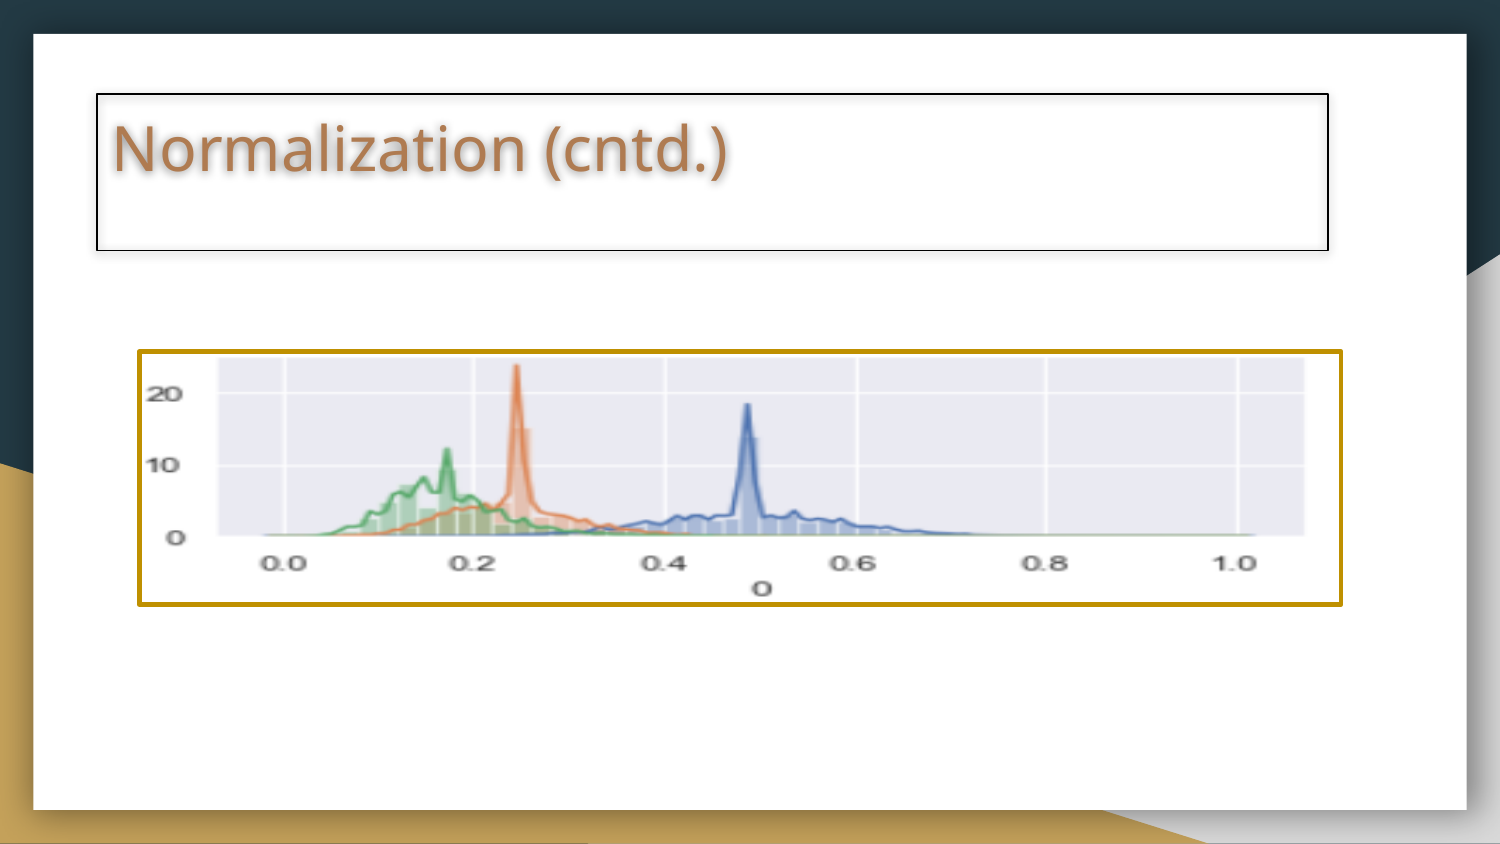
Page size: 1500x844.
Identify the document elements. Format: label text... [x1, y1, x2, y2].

picture [141, 353, 1339, 603]
title Normalization (cntd.) [96, 94, 1329, 251]
